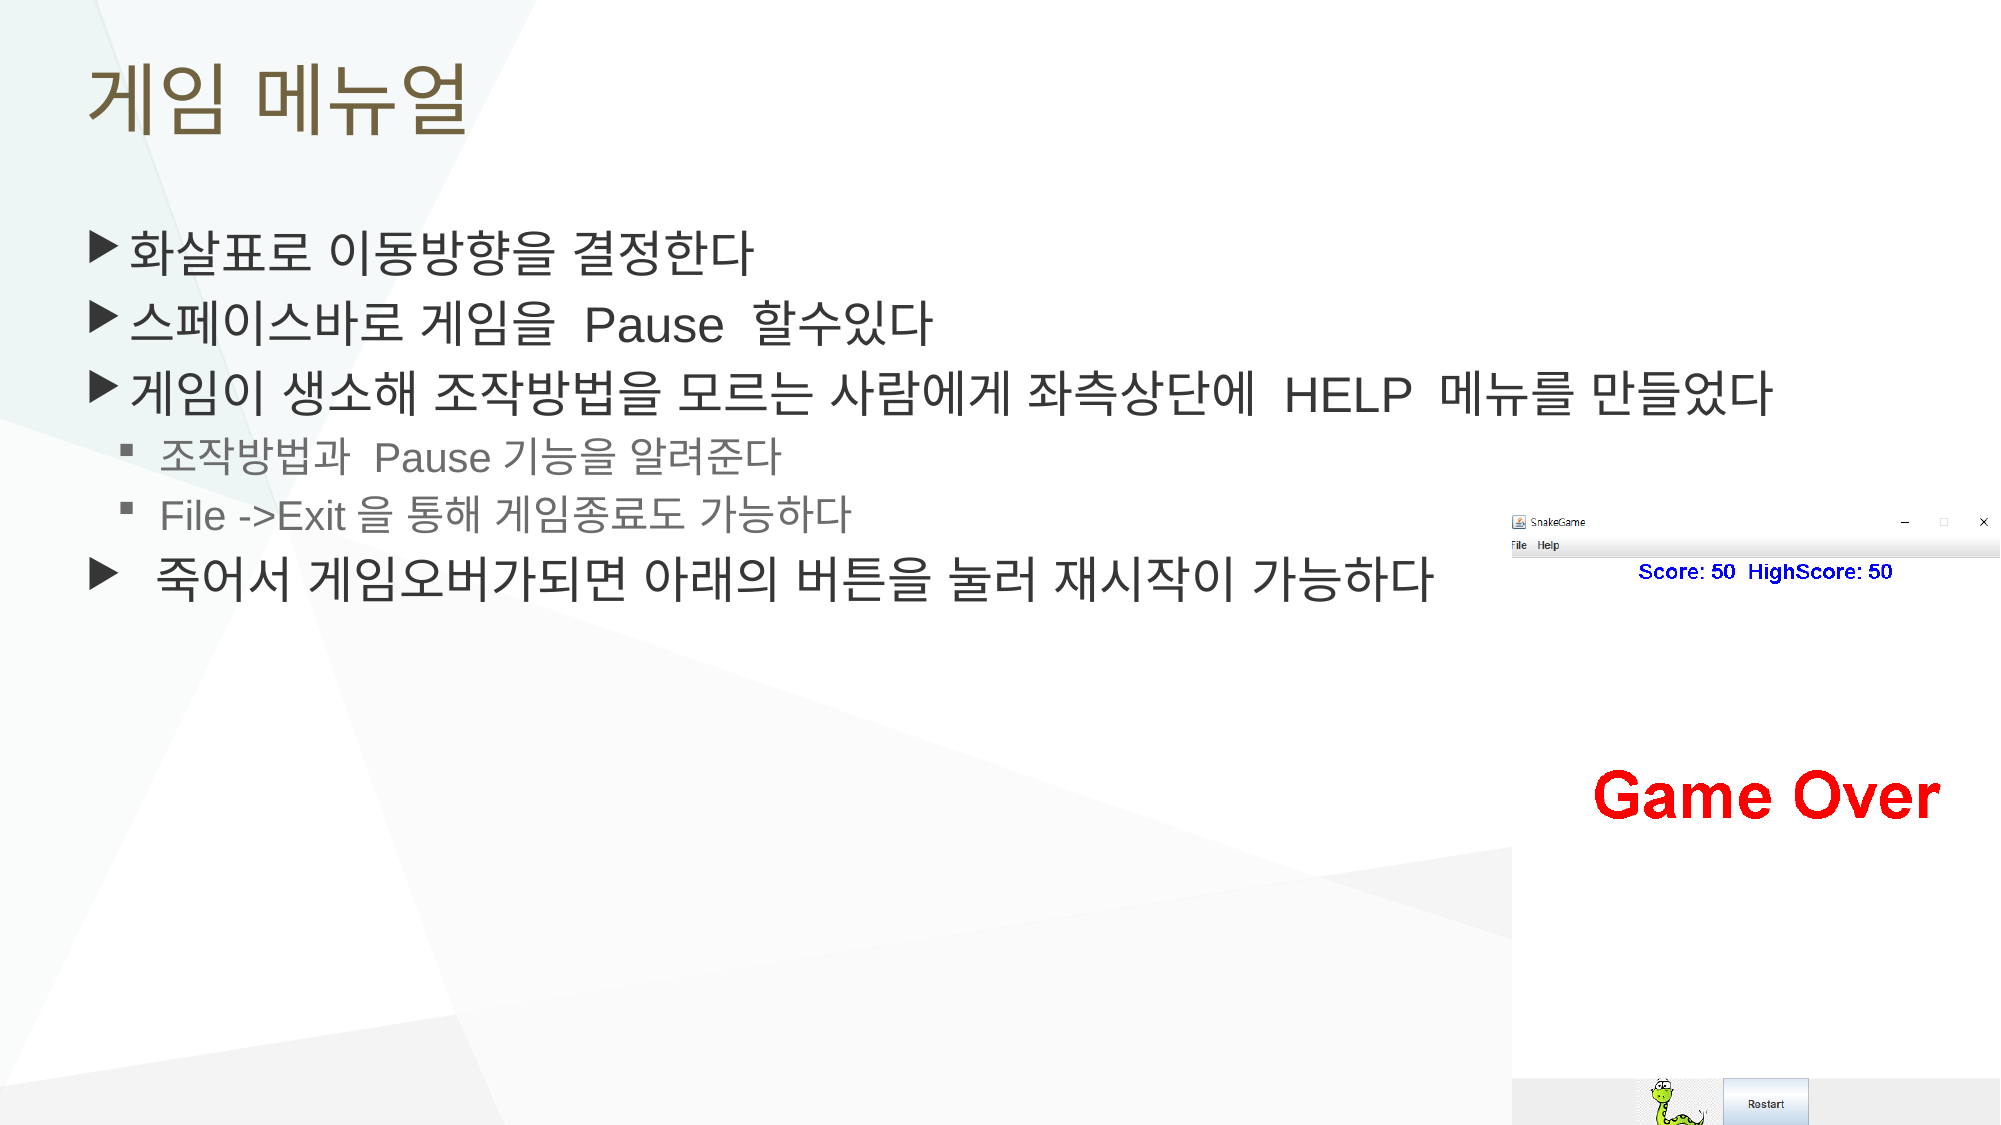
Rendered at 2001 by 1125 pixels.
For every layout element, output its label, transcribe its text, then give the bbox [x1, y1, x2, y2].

title 게임 메뉴얼 [70, 20, 1925, 175]
list 화살표로 이동방향을 결정한다 스페이스바로 게임을 Pause 할수있다 게임이 생소해 조작방법을 모르는 사람에게 좌측상단에 HELP 메뉴를 만들었다 조작방법과 Pause기능을 알려준다 File ->Exit을 통해 게임종료도 가능하다 죽어서 게임오버가되면 아래의 버튼을 눌러 재시작이 가능하다 [70, 214, 1925, 1029]
picture [1511, 511, 2000, 1125]
